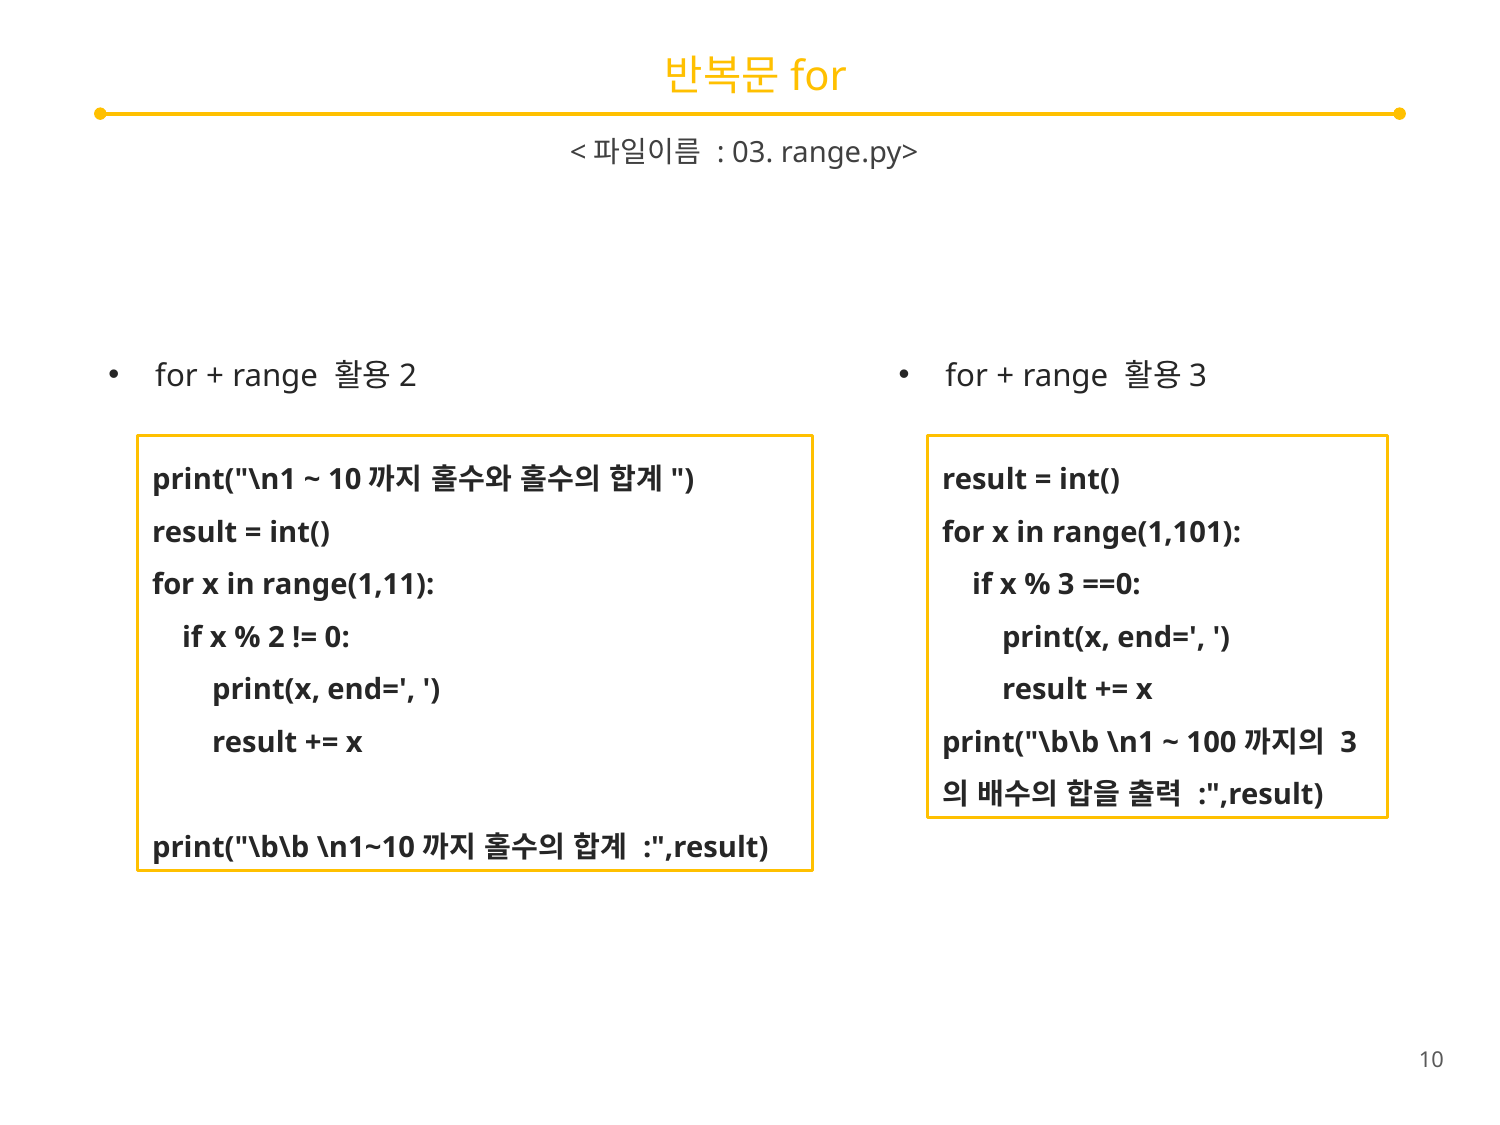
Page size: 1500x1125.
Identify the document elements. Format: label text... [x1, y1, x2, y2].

text_box result = int() for x in range(1,101): if x % 3 ==0: print(x, end=', ') result += x print("\b\b \n1 ~ 100까지의 3의 배수의 합을 출력 :",result) [927, 435, 1388, 818]
text_box print("\n1 ~ 10까지 홀수와 홀수의 합계") result = int() for x in range(1,11): if x % 2 != 0: print(x, end=', ') result += x print("\b\b \n1~10까지 홀수의 합계 :",result) [137, 435, 813, 871]
text_box for + range 활용3 [883, 329, 1329, 401]
text_box for + range 활용2 [93, 329, 539, 401]
text_box <파일이름 : 03. range.py> [100, 125, 1388, 176]
title 반복문for [123, 45, 1388, 102]
